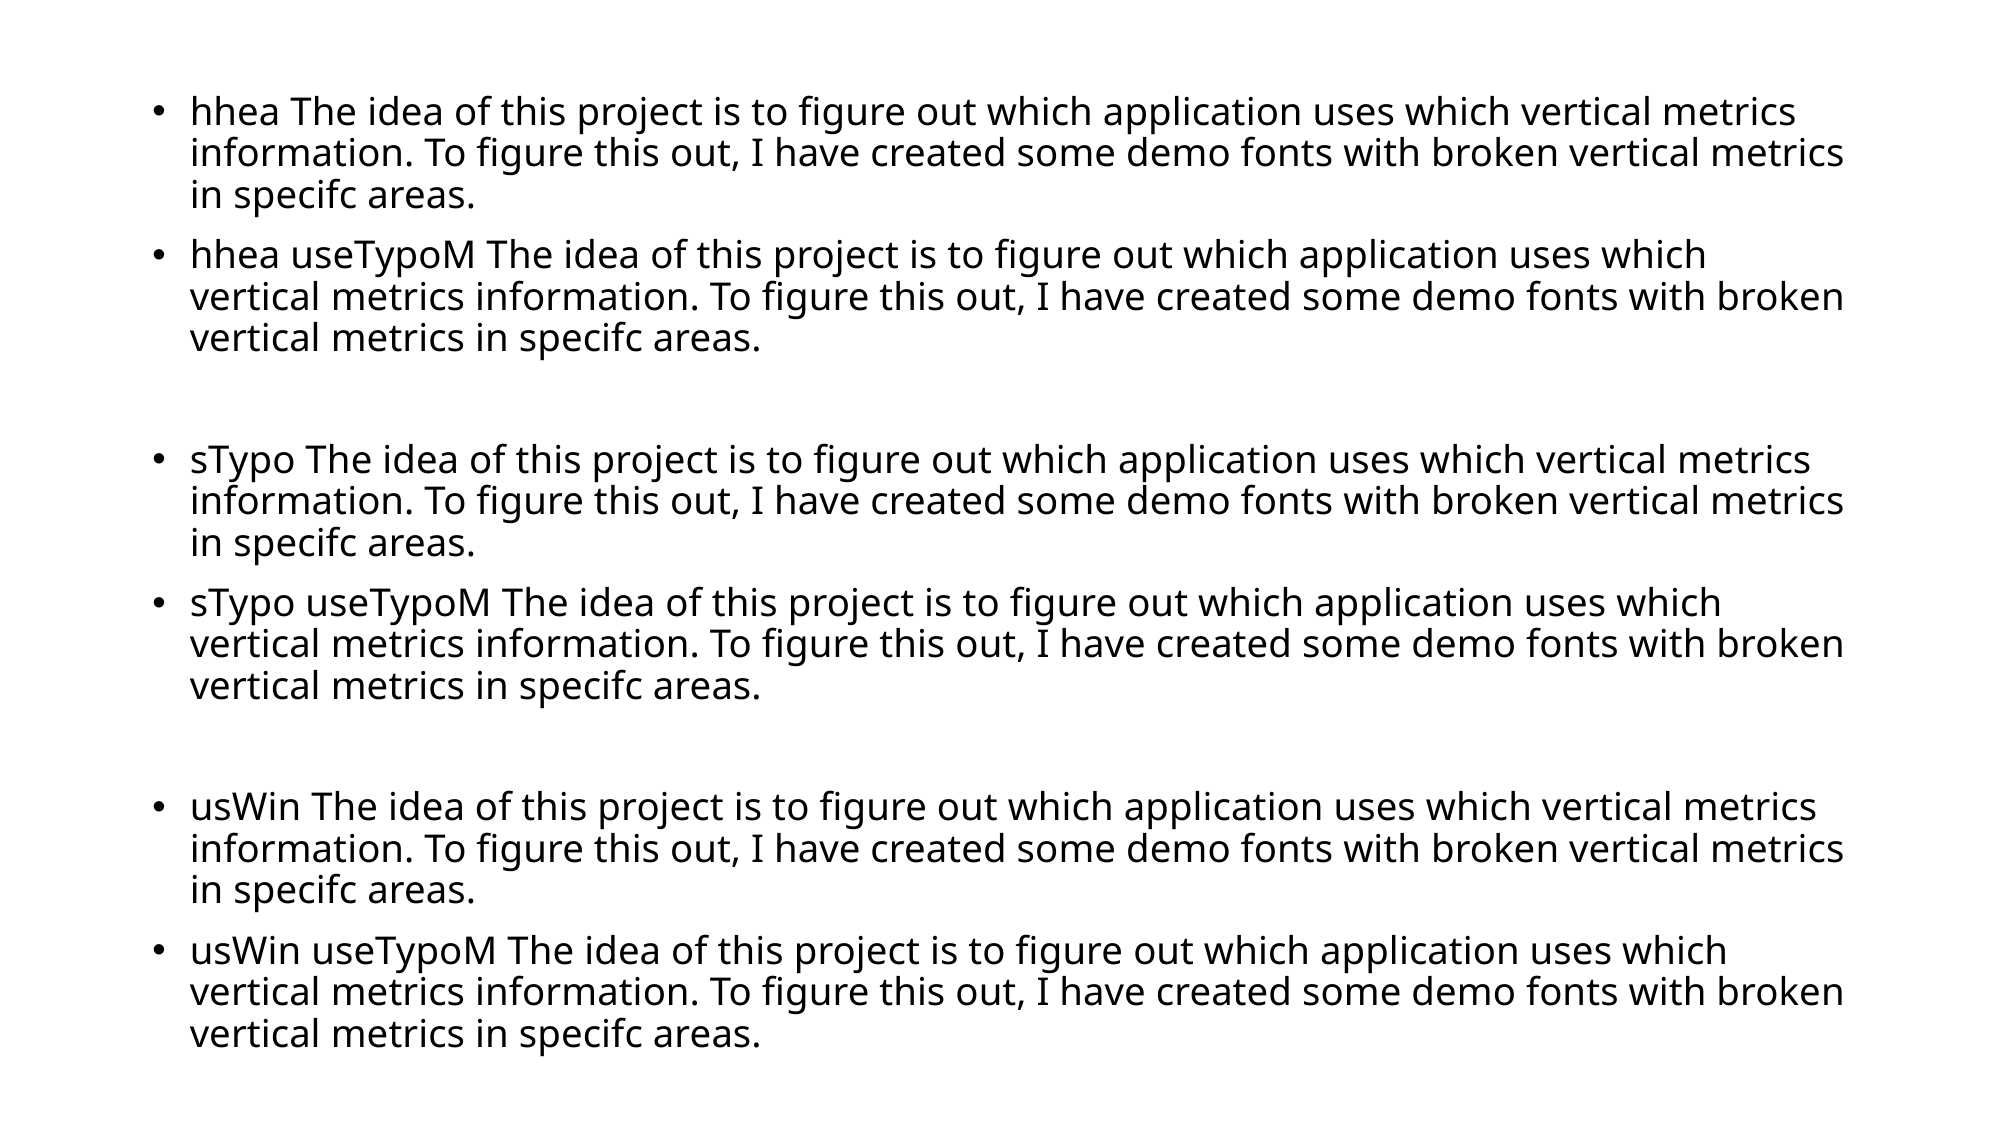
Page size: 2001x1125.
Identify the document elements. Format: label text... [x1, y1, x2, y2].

list hhea The idea of this project is to figure out which application uses which vertical metrics information. To figure this out, I have created some demo fonts with broken vertical metrics in specifc areas. hhea useTypoM The idea of this project is to figure out which application uses which vertical metrics information. To figure this out, I have created some demo fonts with broken vertical metrics in specifc areas. sTypo The idea of this project is to figure out which application uses which vertical metrics information. To figure this out, I have created some demo fonts with broken vertical metrics in specifc areas. sTypo useTypoM The idea of this project is to figure out which application uses which vertical metrics information. To figure this out, I have created some demo fonts with broken vertical metrics in specifc areas. usWin The idea of this project is to figure out which application uses which vertical metrics information. To figure this out, I have created some demo fonts with broken vertical metrics in specifc areas. usWin useTypoM The idea of this project is to figure out which application uses which vertical metrics information. To figure this out, I have created some demo fonts with broken vertical metrics in specifc areas. [137, 84, 1863, 1073]
